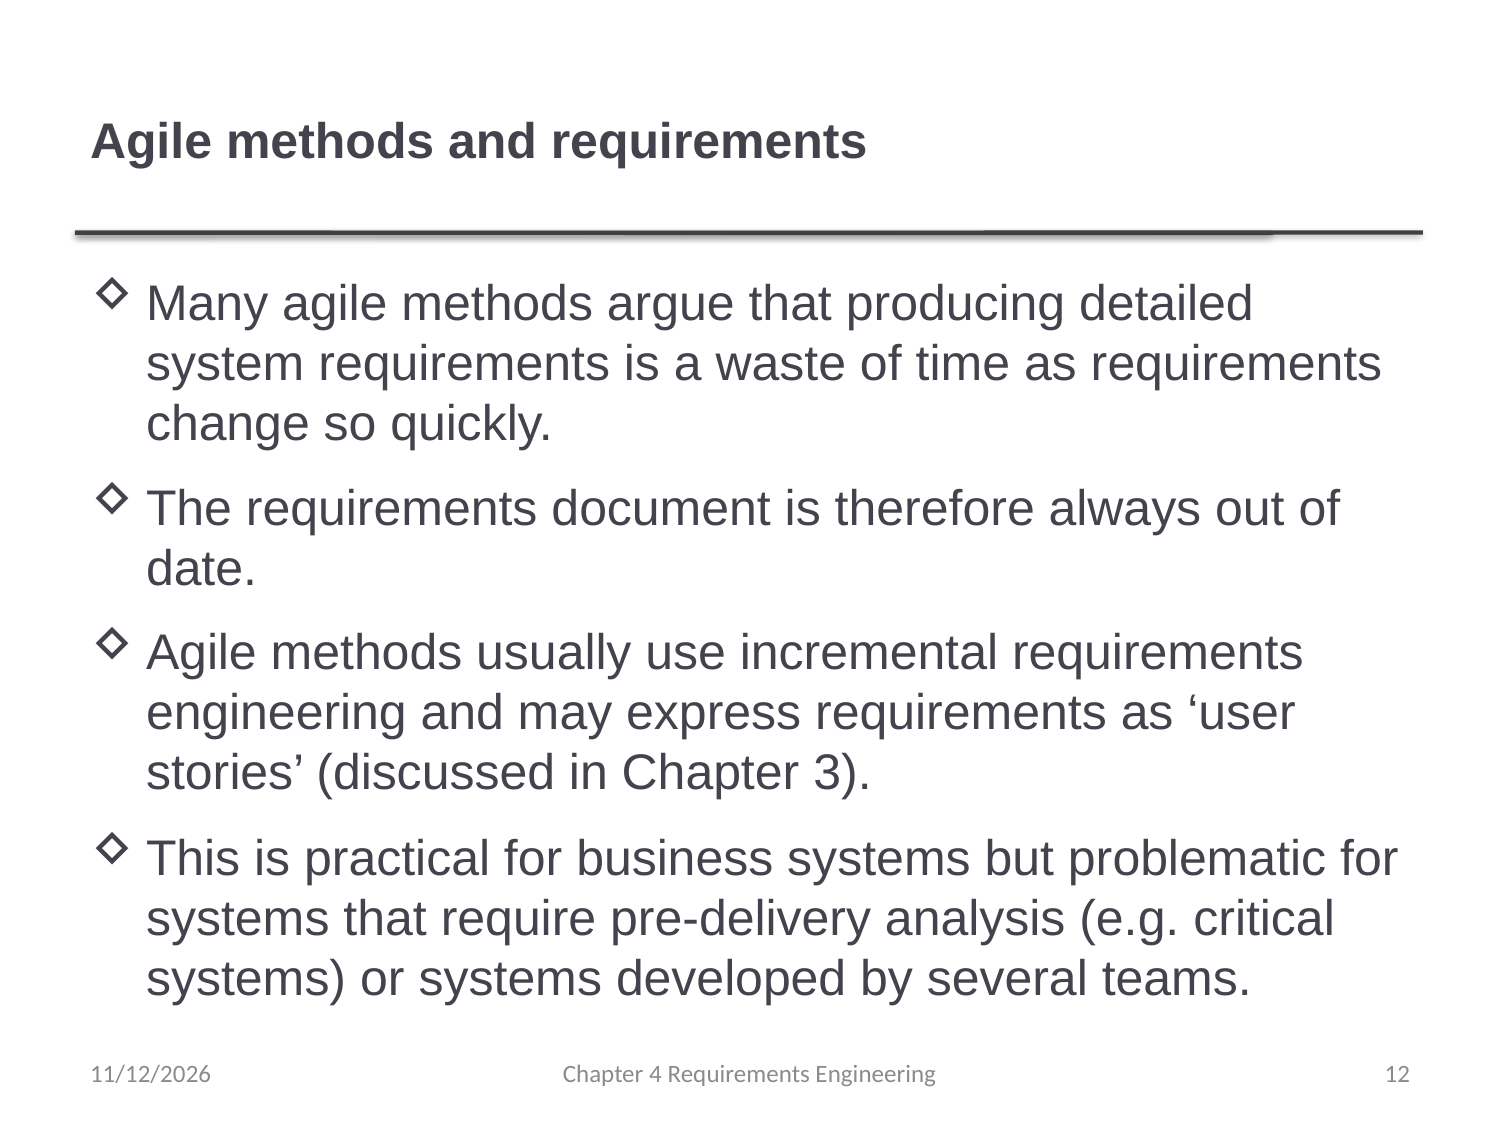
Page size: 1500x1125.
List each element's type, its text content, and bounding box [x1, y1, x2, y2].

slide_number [75, 1042, 425, 1103]
title Agile methods and requirements [74, 44, 1272, 233]
footer Chapter 4 Requirements Engineering [512, 1042, 988, 1103]
slide_number 12 [1074, 1042, 1425, 1103]
list Many agile methods argue that producing detailed system requirements is a waste of time as requirements change so quickly. The requirements document is therefore always out of date. Agile methods usually use incremental requirements engineering and may express requirements as ‘user stories’ (discussed in Chapter 3). This is practical for business systems but problematic for systems that require pre-delivery analysis (e.g. critical systems) or systems developed by several teams. [75, 262, 1425, 1005]
